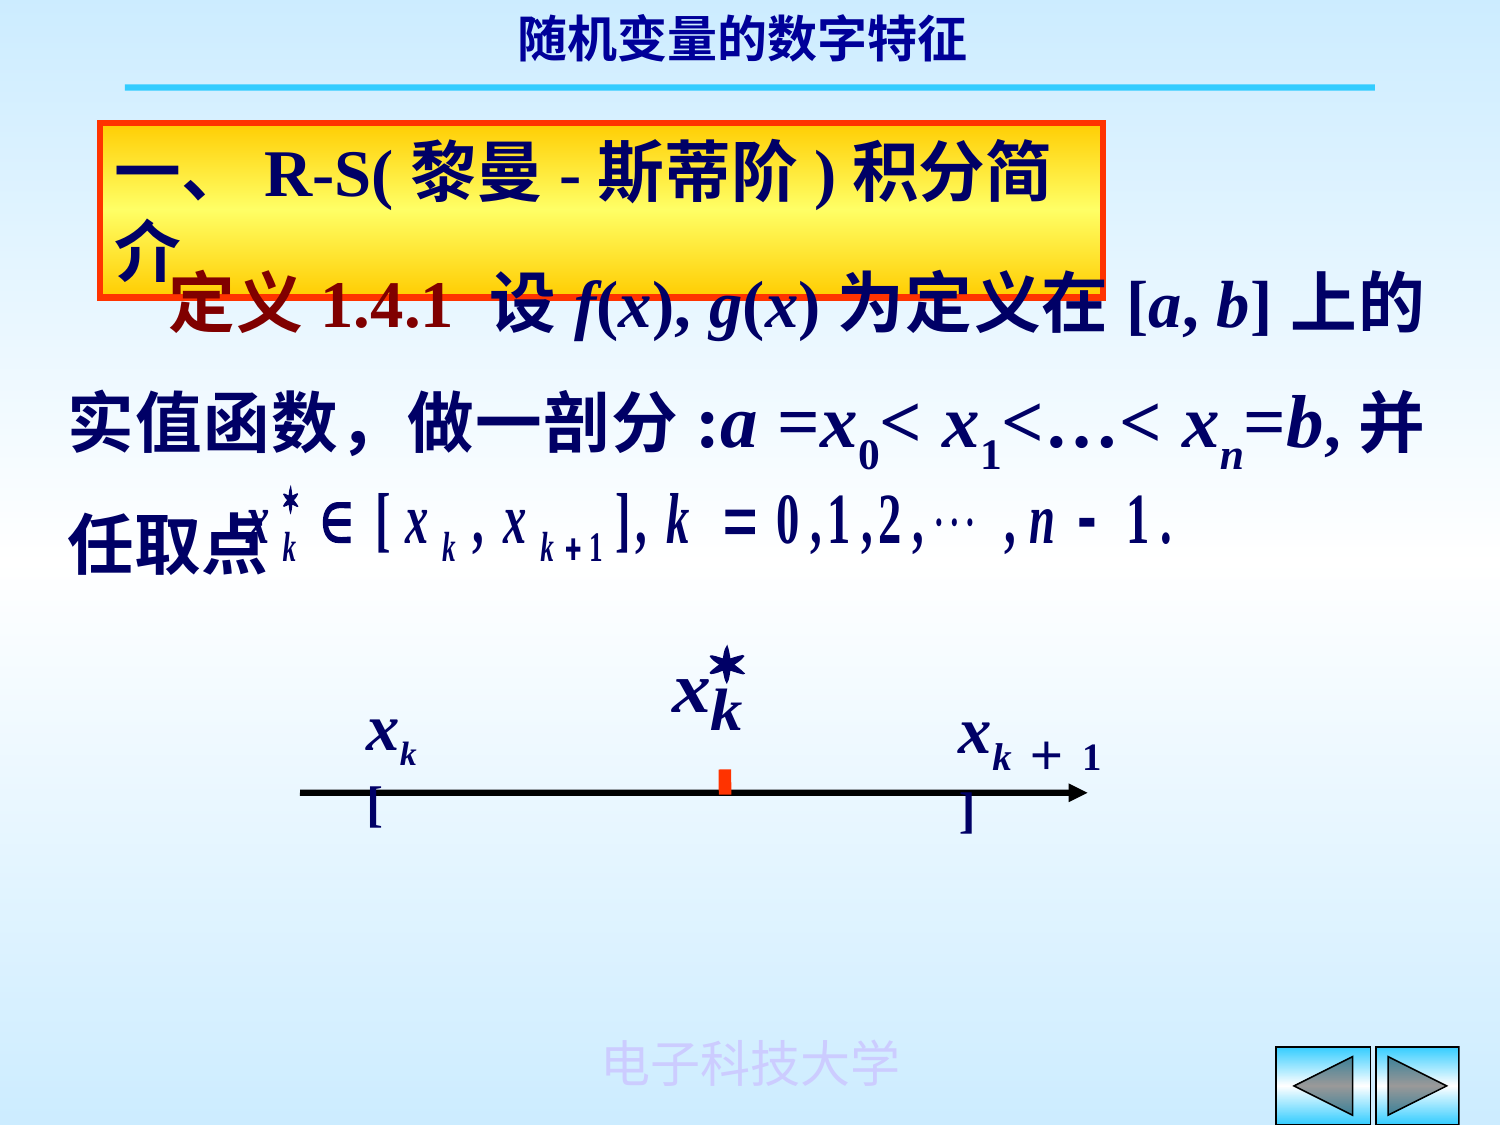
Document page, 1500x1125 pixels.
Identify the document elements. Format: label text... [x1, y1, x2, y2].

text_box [229, 465, 1186, 576]
footer 电子科技大学 [512, 1024, 988, 1101]
text_box 定义1.4.1 设f(x), g(x)为定义在[a, b]上的实值函数，做一剖分:a =x0< x1<…< xn=b,并任取点 [53, 229, 1440, 590]
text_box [655, 616, 754, 744]
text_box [299, 676, 1106, 835]
text_box 一、R-S(黎曼-斯蒂阶)积分简介 [100, 122, 1103, 229]
